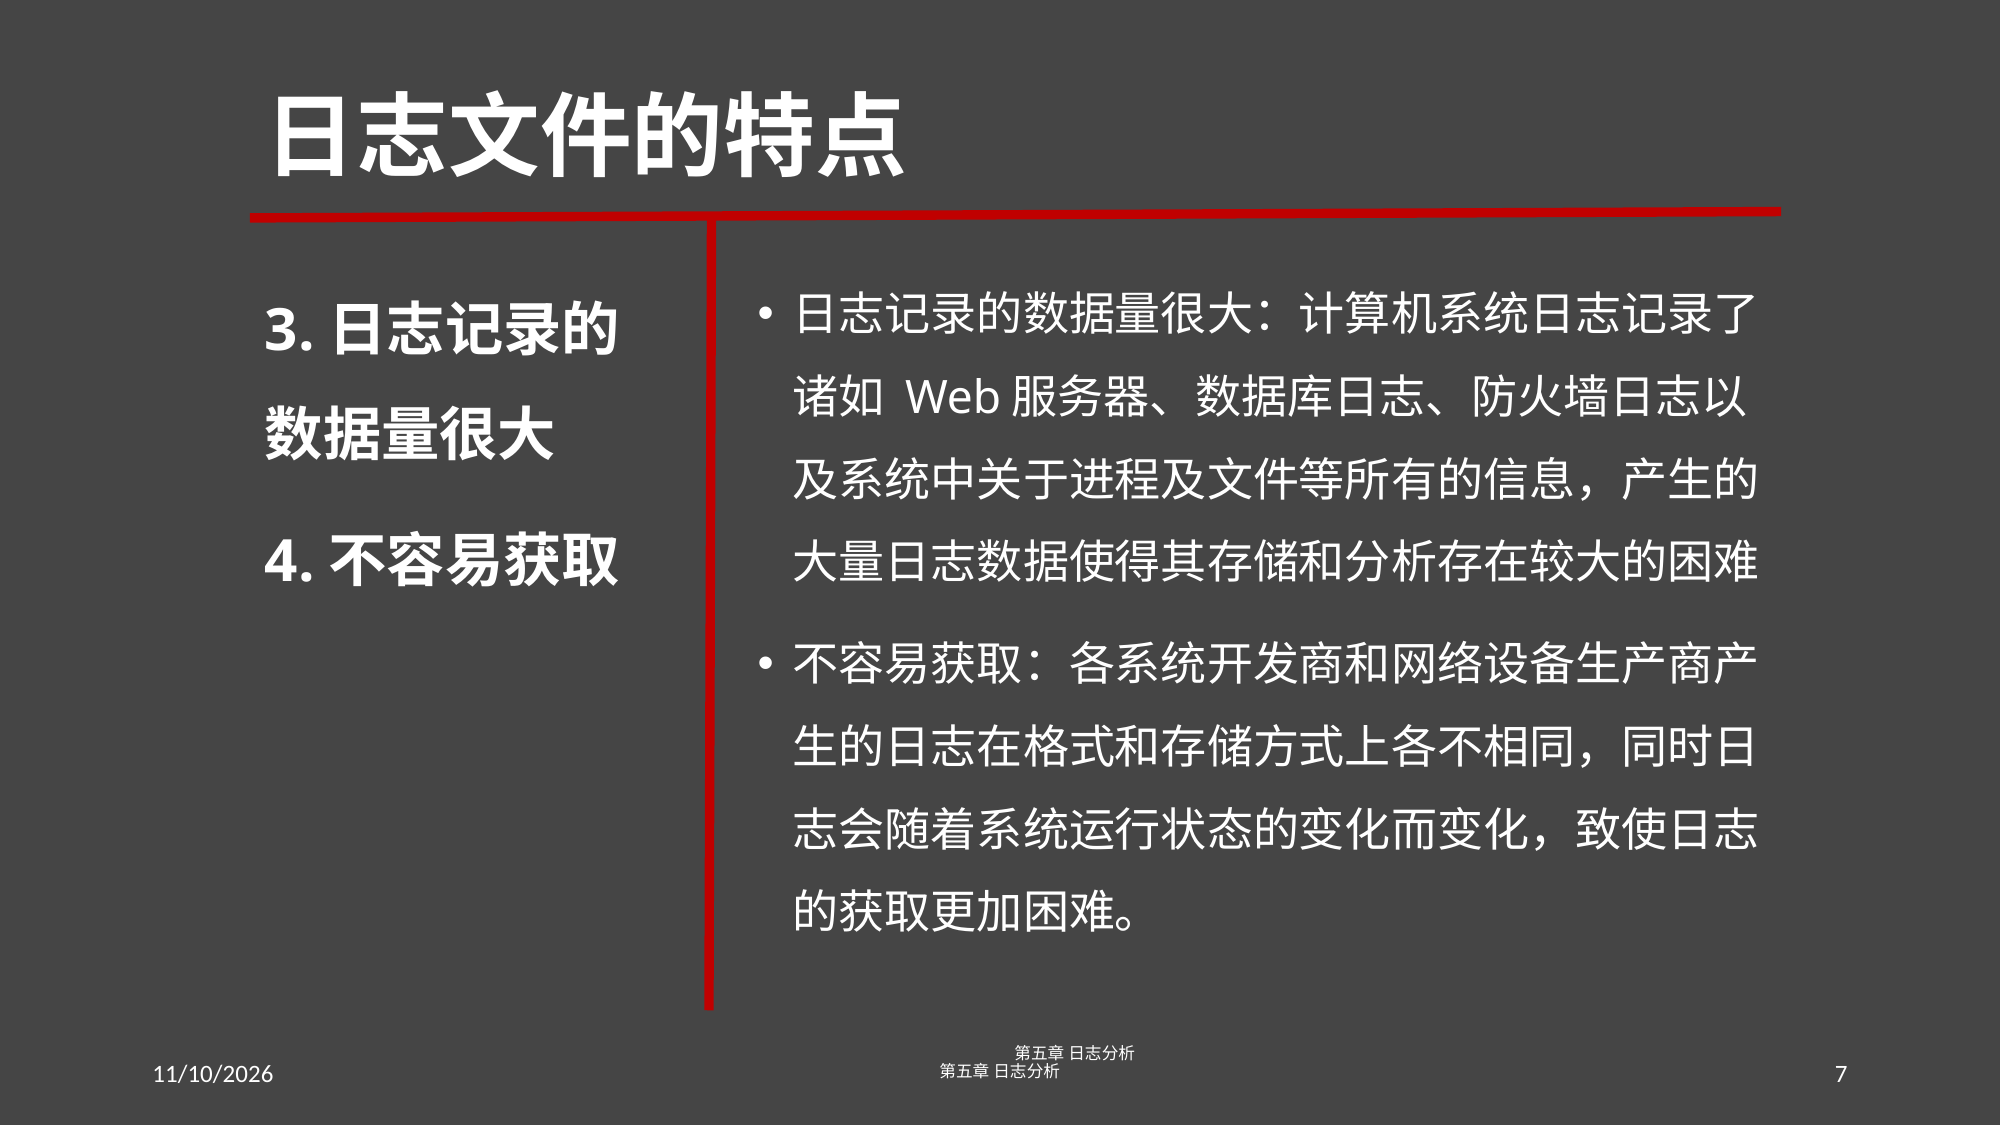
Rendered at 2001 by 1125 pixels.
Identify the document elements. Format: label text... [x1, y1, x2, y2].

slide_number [137, 1042, 588, 1103]
title 日志文件的特点 [249, 30, 1782, 249]
footer 第五章 日志分析 [662, 1042, 1338, 1103]
slide_number 7 [1412, 1042, 1863, 1103]
list 日志记录的数据量很大：计算机系统日志记录了诸如 Web服务器、数据库日志、防火墙日志以及系统中关于进程及文件等所有的信息，产生的大量日志数据使得其存储和分析存在较大的困难 不容易获取：各系统开发商和网络设备生产商产生的日志在格式和存储方式上各不相同，同时日志会随着系统运行状态的变化而变化，致使日志的获取更加困难。 [742, 249, 1782, 1011]
text_box 第五章 日志分析 [737, 1023, 1413, 1084]
list 3.日志记录的数据量很大 4.不容易获取 [249, 249, 678, 1011]
